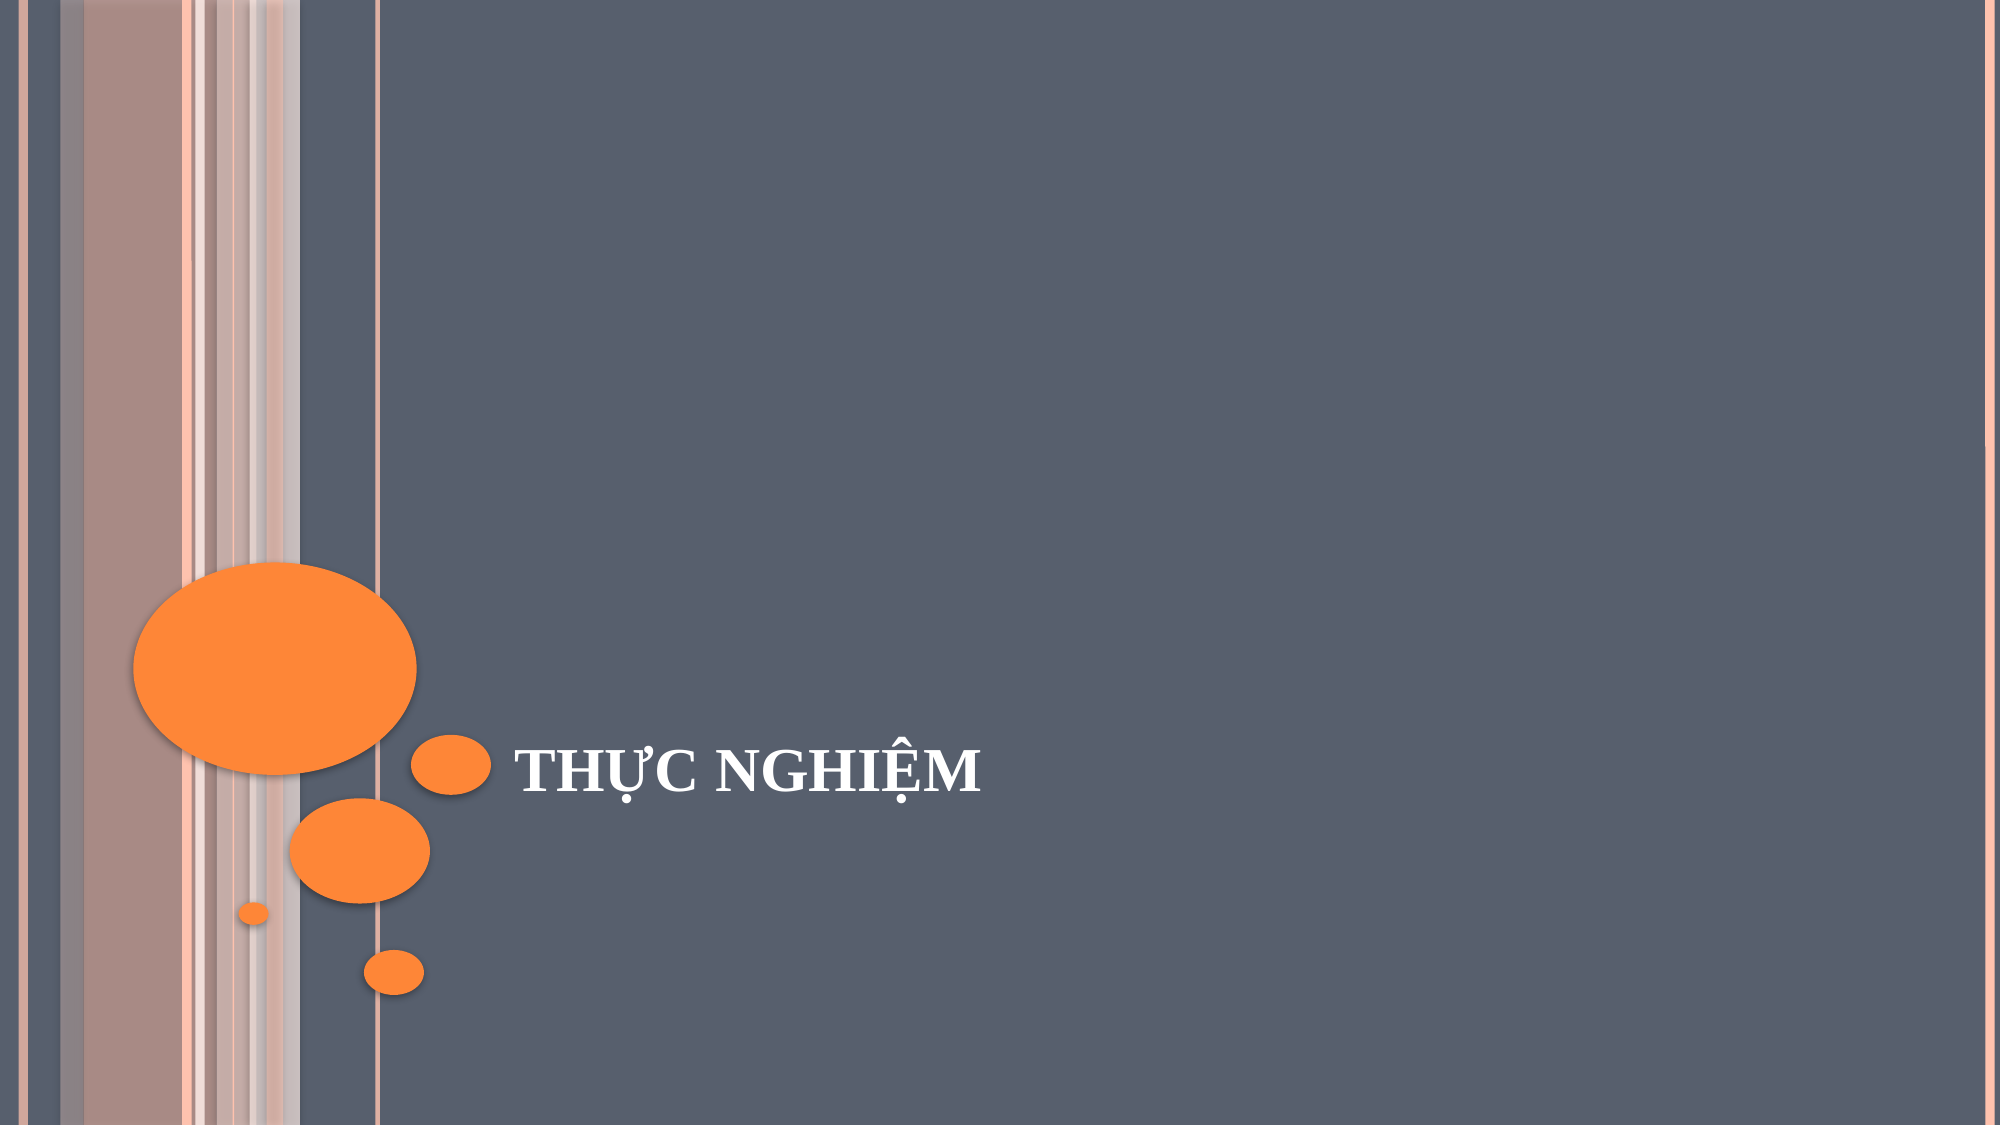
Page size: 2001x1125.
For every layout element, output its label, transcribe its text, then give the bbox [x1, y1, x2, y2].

title Thực nghiệm [500, 474, 1850, 812]
